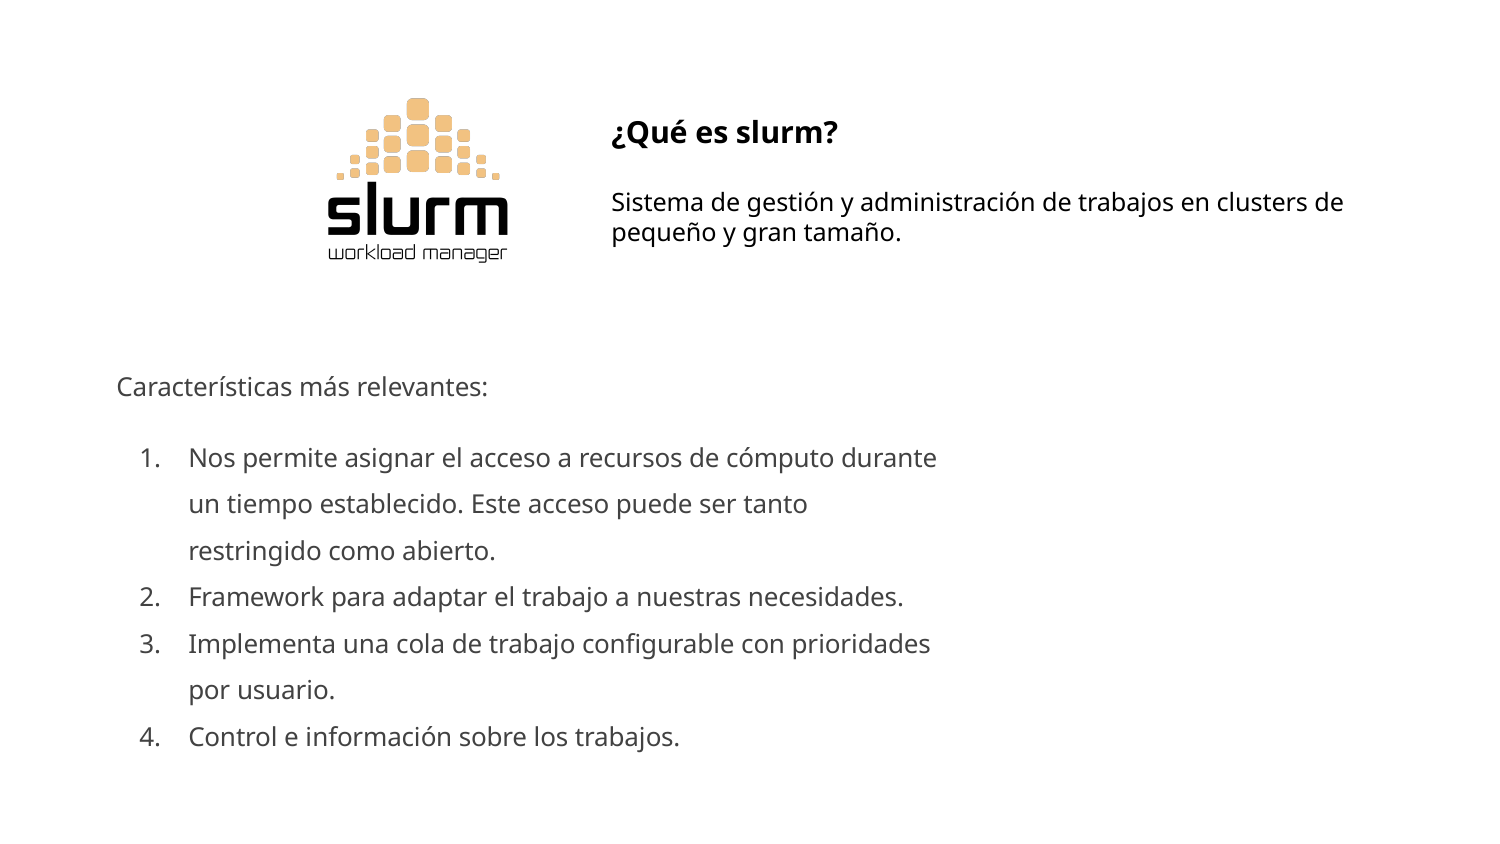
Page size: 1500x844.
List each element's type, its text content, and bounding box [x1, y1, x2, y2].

title ¿Qué es slurm? Sistema de gestión y administración de trabajos en clusters de pequeño y gran tamaño. [596, 98, 1368, 263]
picture [328, 97, 508, 263]
list Características más relevantes: Nos permite asignar el acceso a recursos de cómputo durante un tiempo establecido. Este acceso puede ser tanto restringido como abierto. Framework para adaptar el trabajo a nuestras necesidades. Implementa una cola de trabajo configurable con prioridades por usuario. Control e información sobre los trabajos. [101, 351, 961, 769]
